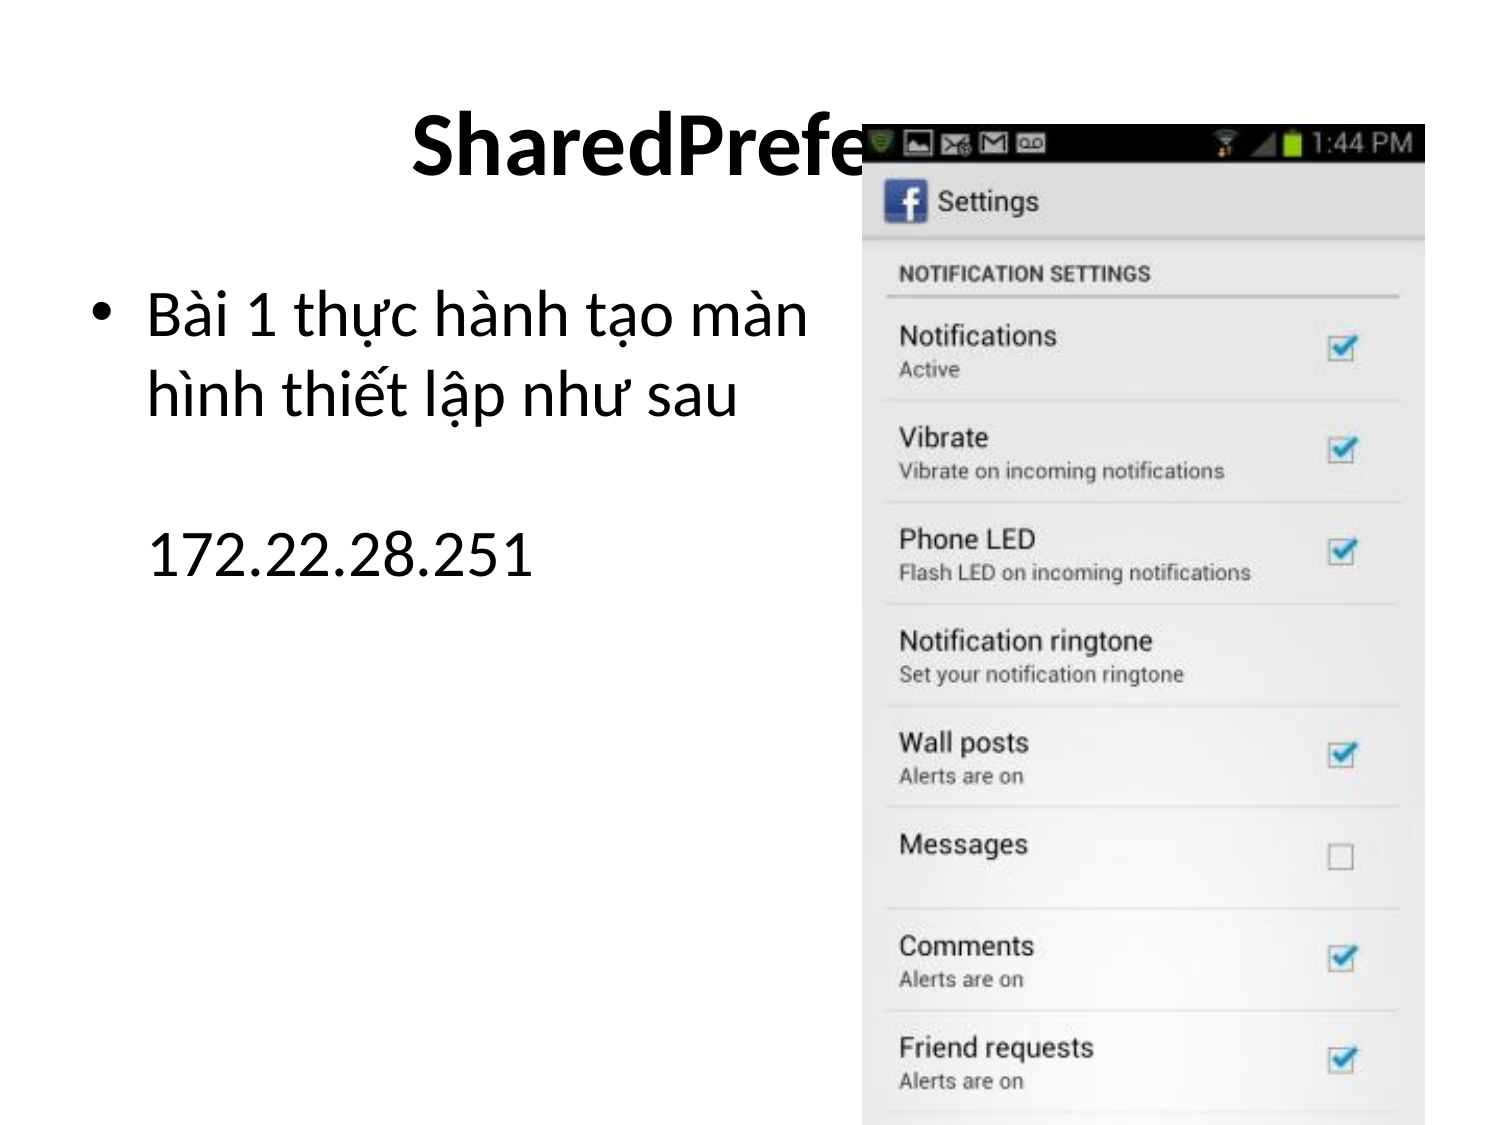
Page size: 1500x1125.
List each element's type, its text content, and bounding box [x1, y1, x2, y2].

list Bài 1 thực hành tạo màn hình thiết lập như sau 172.22.28.251 [75, 262, 857, 1005]
picture [862, 124, 1426, 1125]
title SharedPreference [75, 45, 1425, 233]
